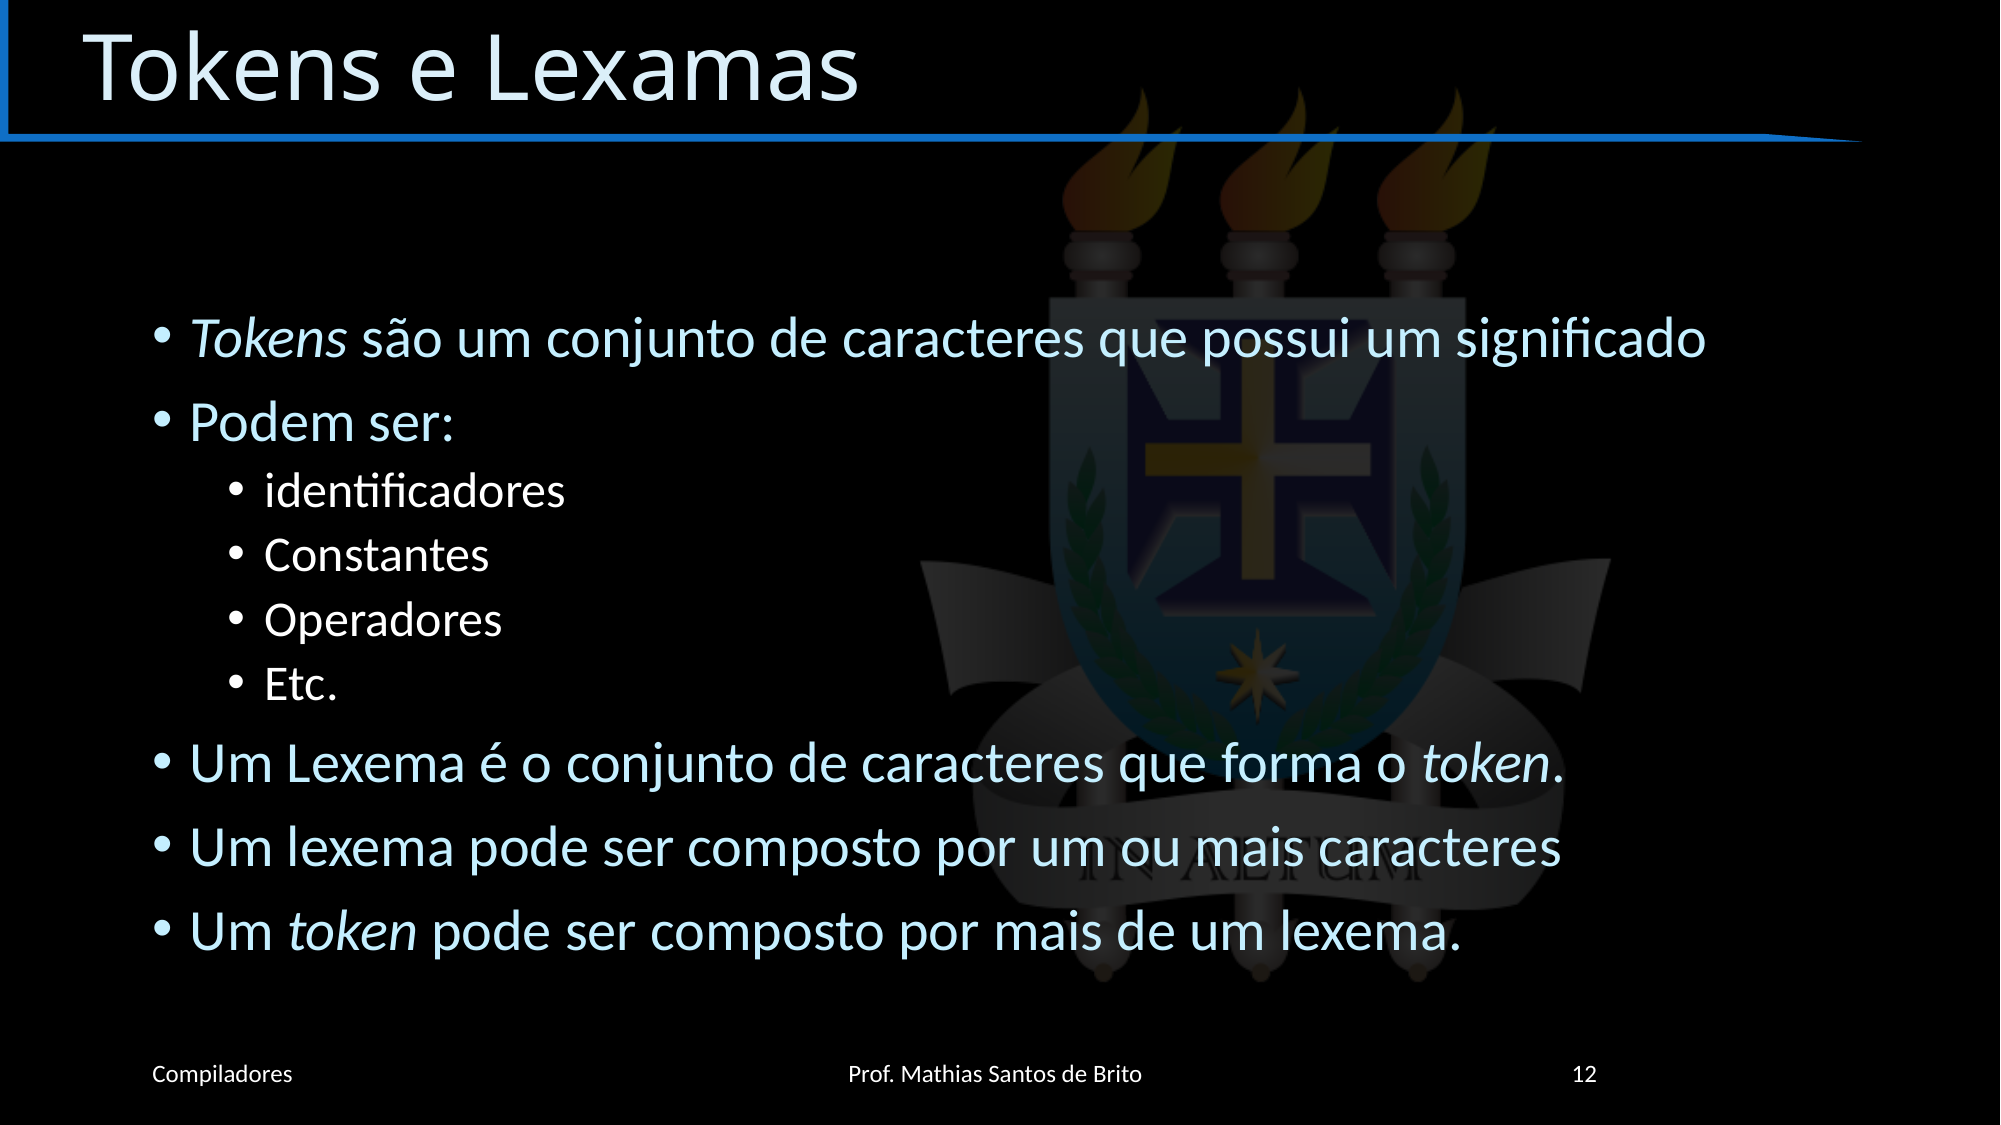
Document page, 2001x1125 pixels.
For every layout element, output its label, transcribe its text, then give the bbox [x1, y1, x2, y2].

title Tokens e Lexamas [67, 0, 1793, 142]
list Tokens são um conjunto de caracteres que possui um significado Podem ser: identificadores Constantes Operadores Etc. Um Lexema é o conjunto de caracteres que forma o token. Um lexema pode ser composto por um ou mais caracteres Um token pode ser composto por mais de um lexema. [137, 299, 1863, 1014]
footer Prof. Mathias Santos de Brito [662, 1042, 1329, 1103]
slide_number 12 [1412, 1042, 1613, 1103]
slide_number Compiladores [137, 1042, 588, 1103]
